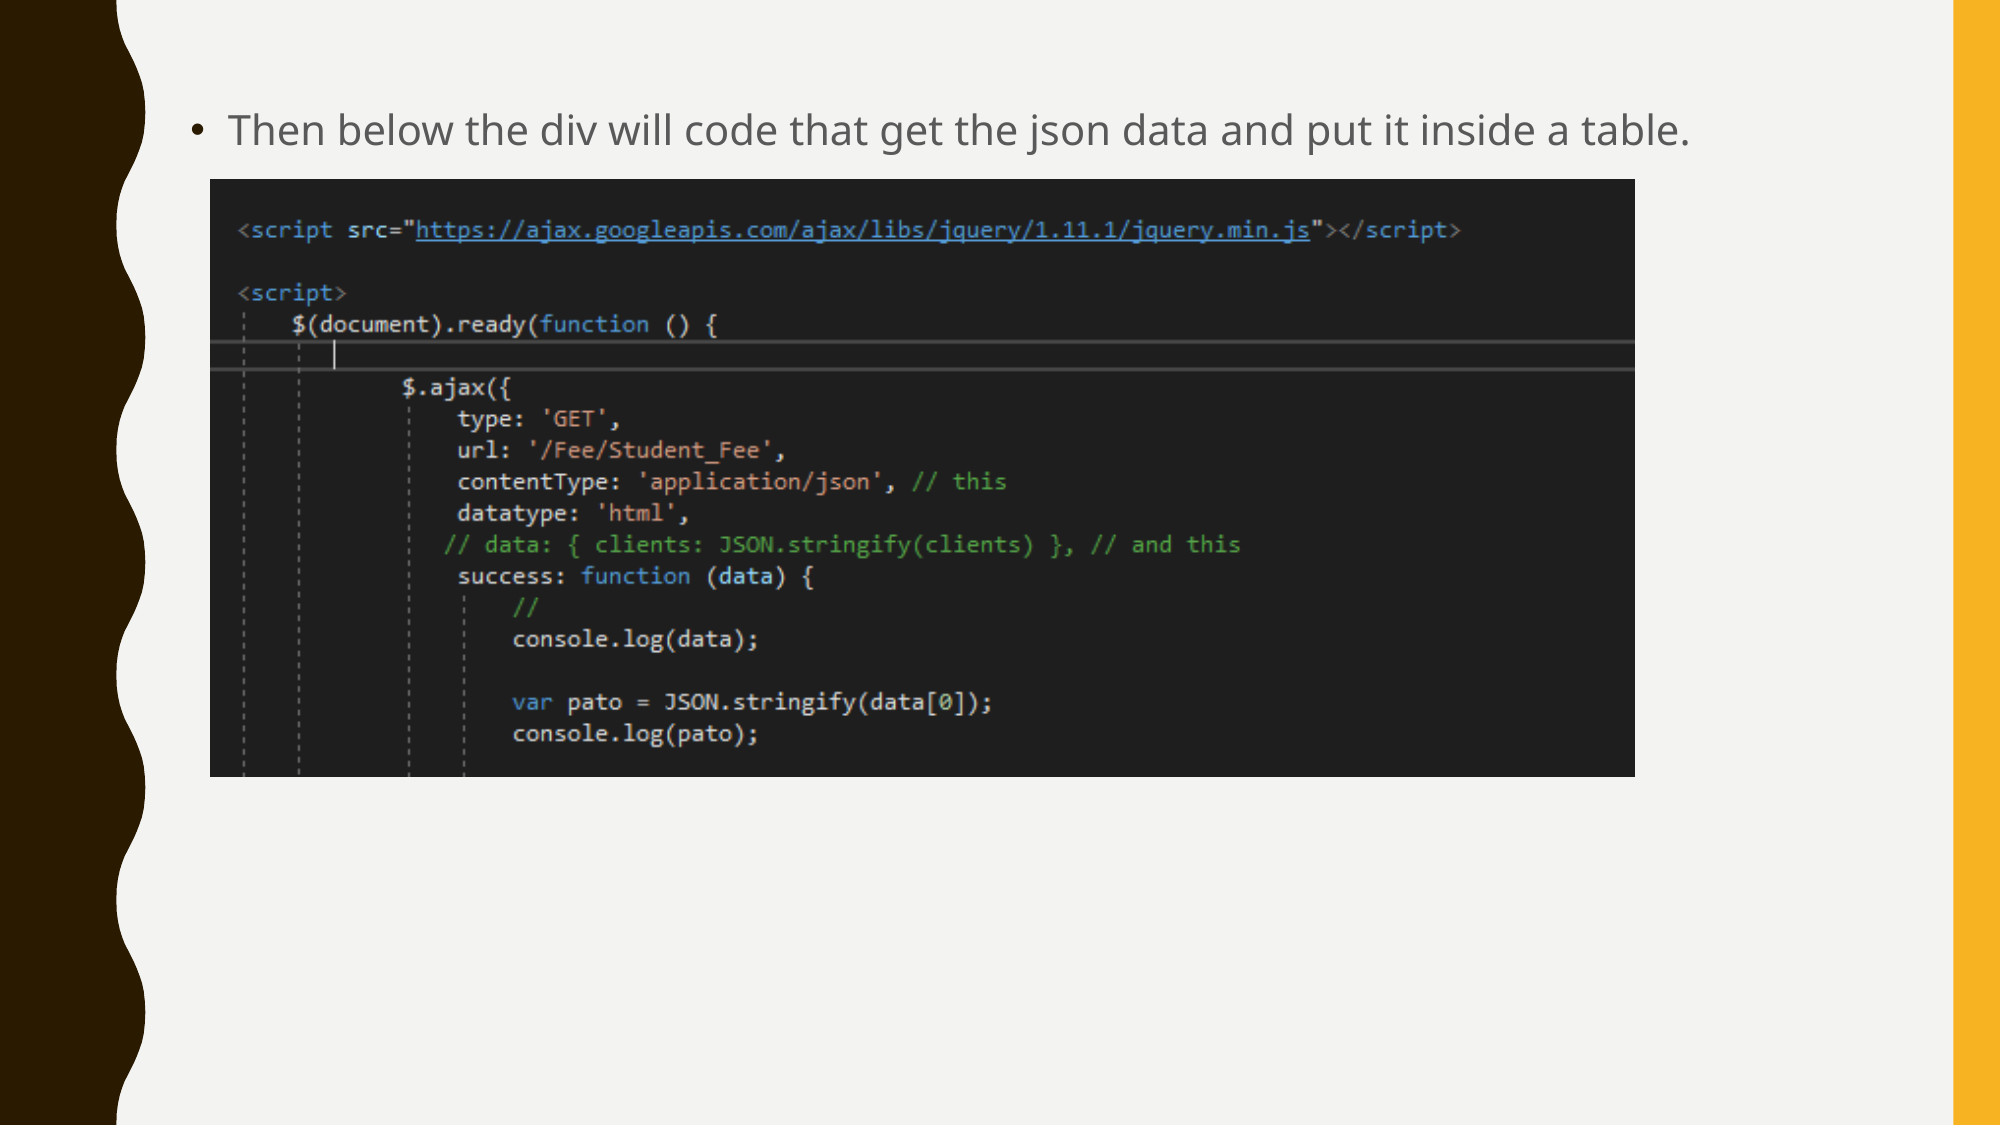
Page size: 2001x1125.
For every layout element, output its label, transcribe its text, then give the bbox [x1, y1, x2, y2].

list Then below the div will code that get the json data and put it inside a table. [175, 91, 1909, 1041]
picture [210, 179, 1635, 777]
